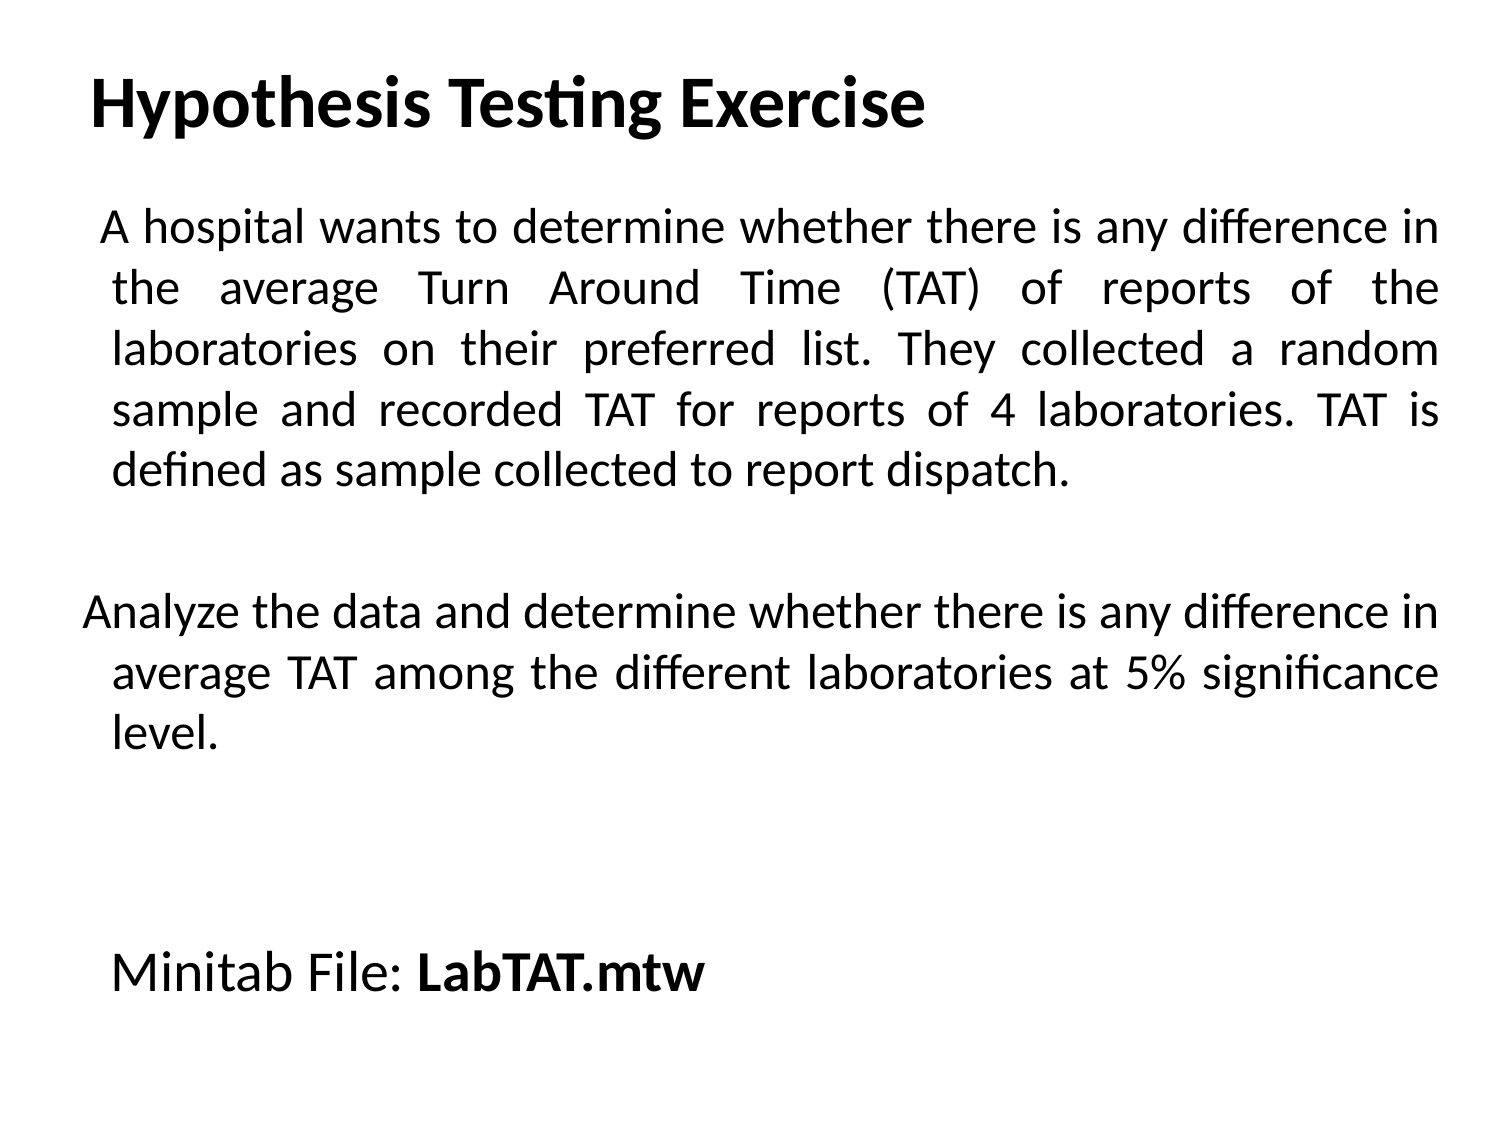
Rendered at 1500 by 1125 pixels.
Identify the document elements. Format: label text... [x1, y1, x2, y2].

list A hospital wants to determine whether there is any difference in the average Turn Around Time (TAT) of reports of the laboratories on their preferred list. They collected a random sample and recorded TAT for reports of 4 laboratories. TAT is defined as sample collected to report dispatch. Analyze the data and determine whether there is any difference in average TAT among the different laboratories at 5% significance level. Minitab File: LabTAT.mtw [43, 185, 1457, 1020]
title Hypothesis Testing Exercise [75, 45, 1425, 150]
